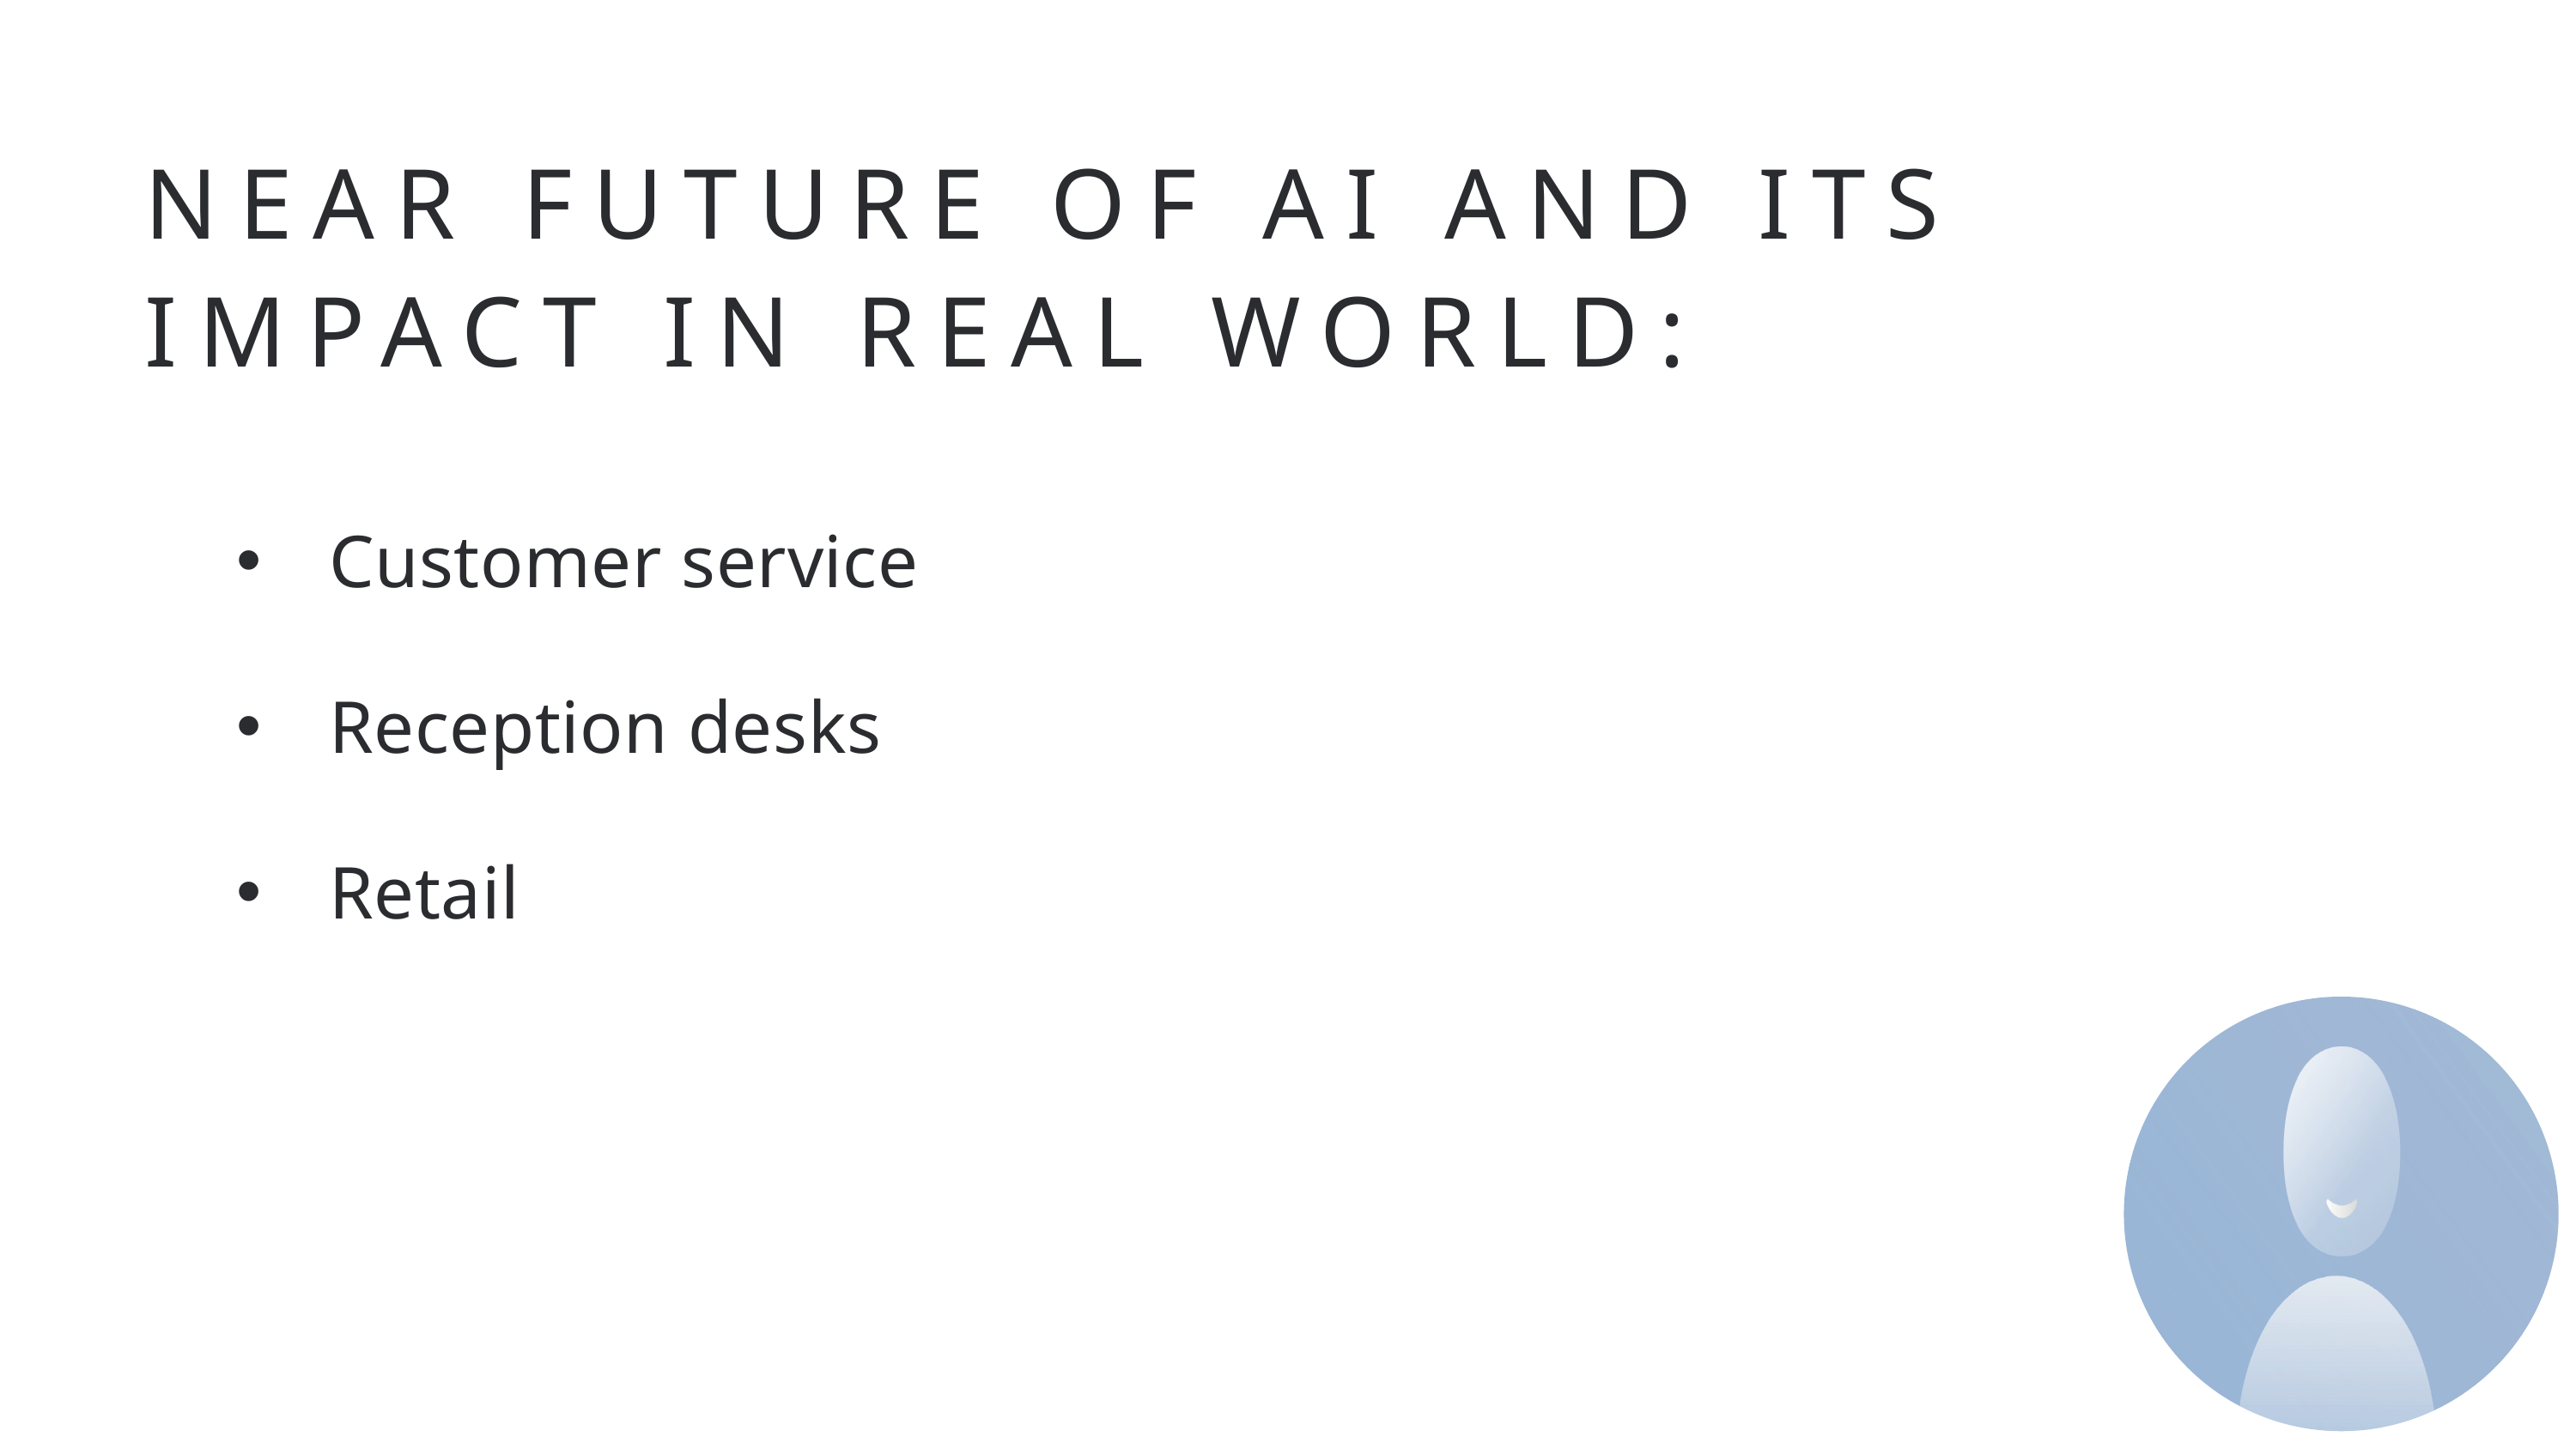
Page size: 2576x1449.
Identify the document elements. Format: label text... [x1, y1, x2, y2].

text_box Customer service Reception desks Retail [144, 643, 2322, 1430]
text_box NEAR FUTURE OF AI AND ITS IMPACT IN REAL WORLD: [144, 130, 2404, 643]
picture [2123, 996, 2560, 1432]
